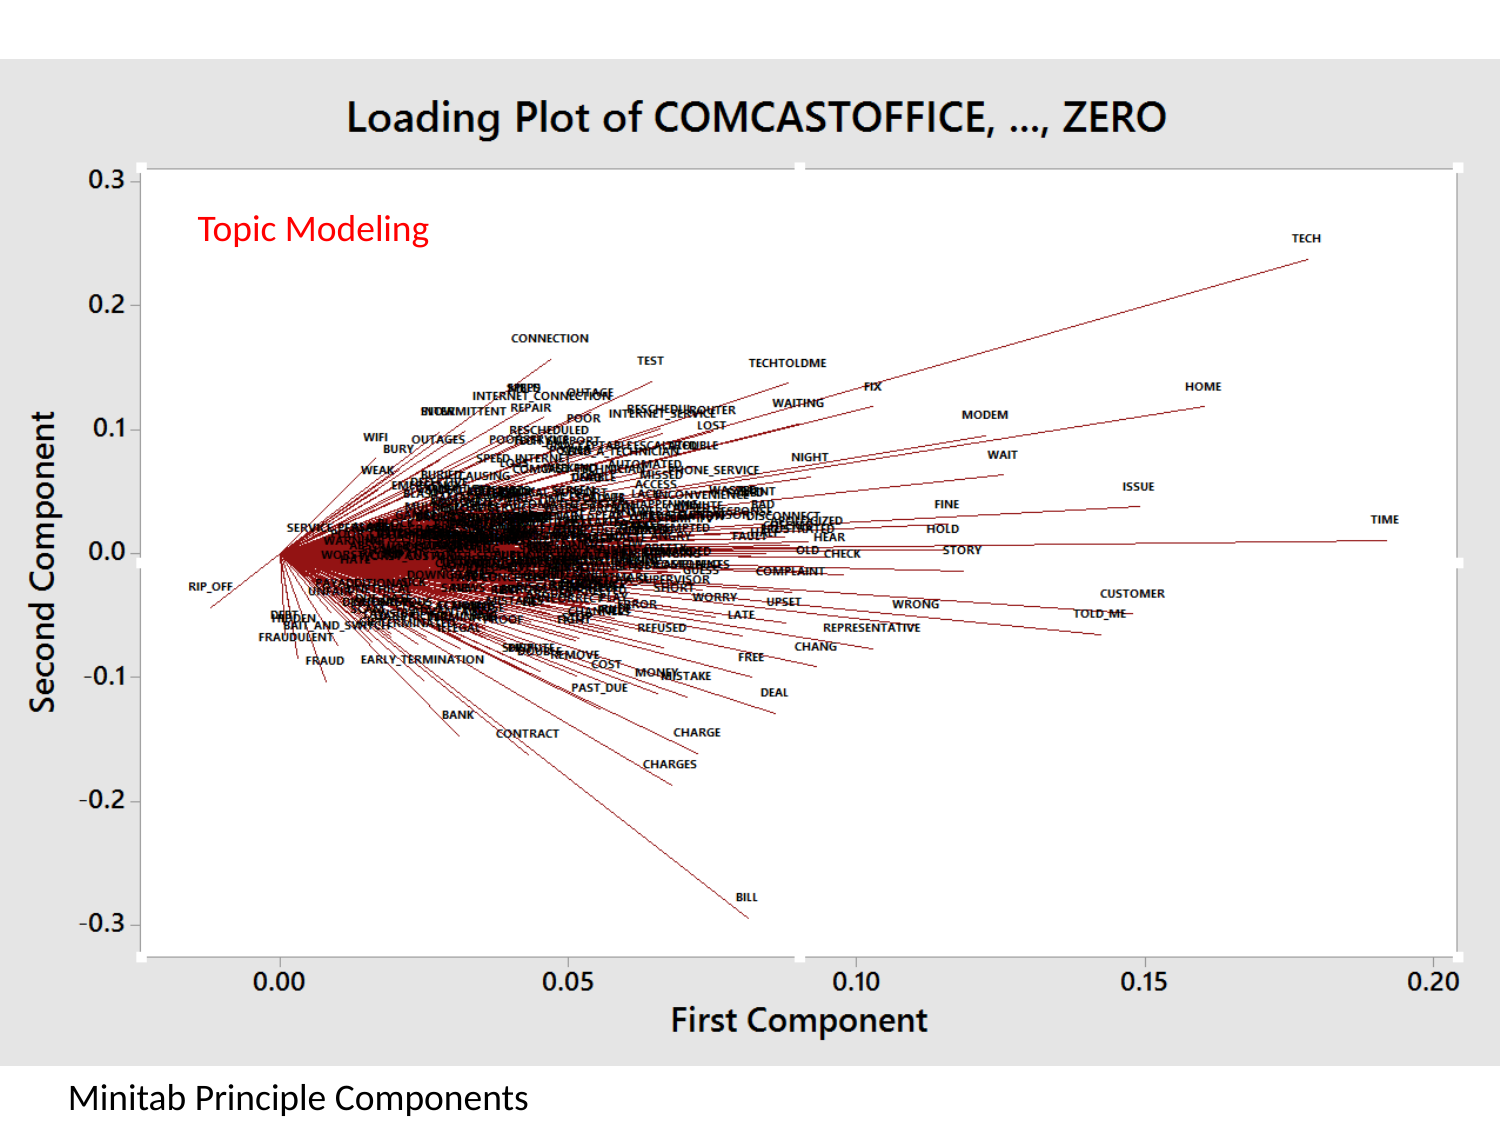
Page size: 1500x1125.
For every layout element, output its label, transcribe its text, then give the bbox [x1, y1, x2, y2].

picture [0, 59, 1500, 1066]
text_box Minitab Principle Components [53, 1075, 668, 1125]
